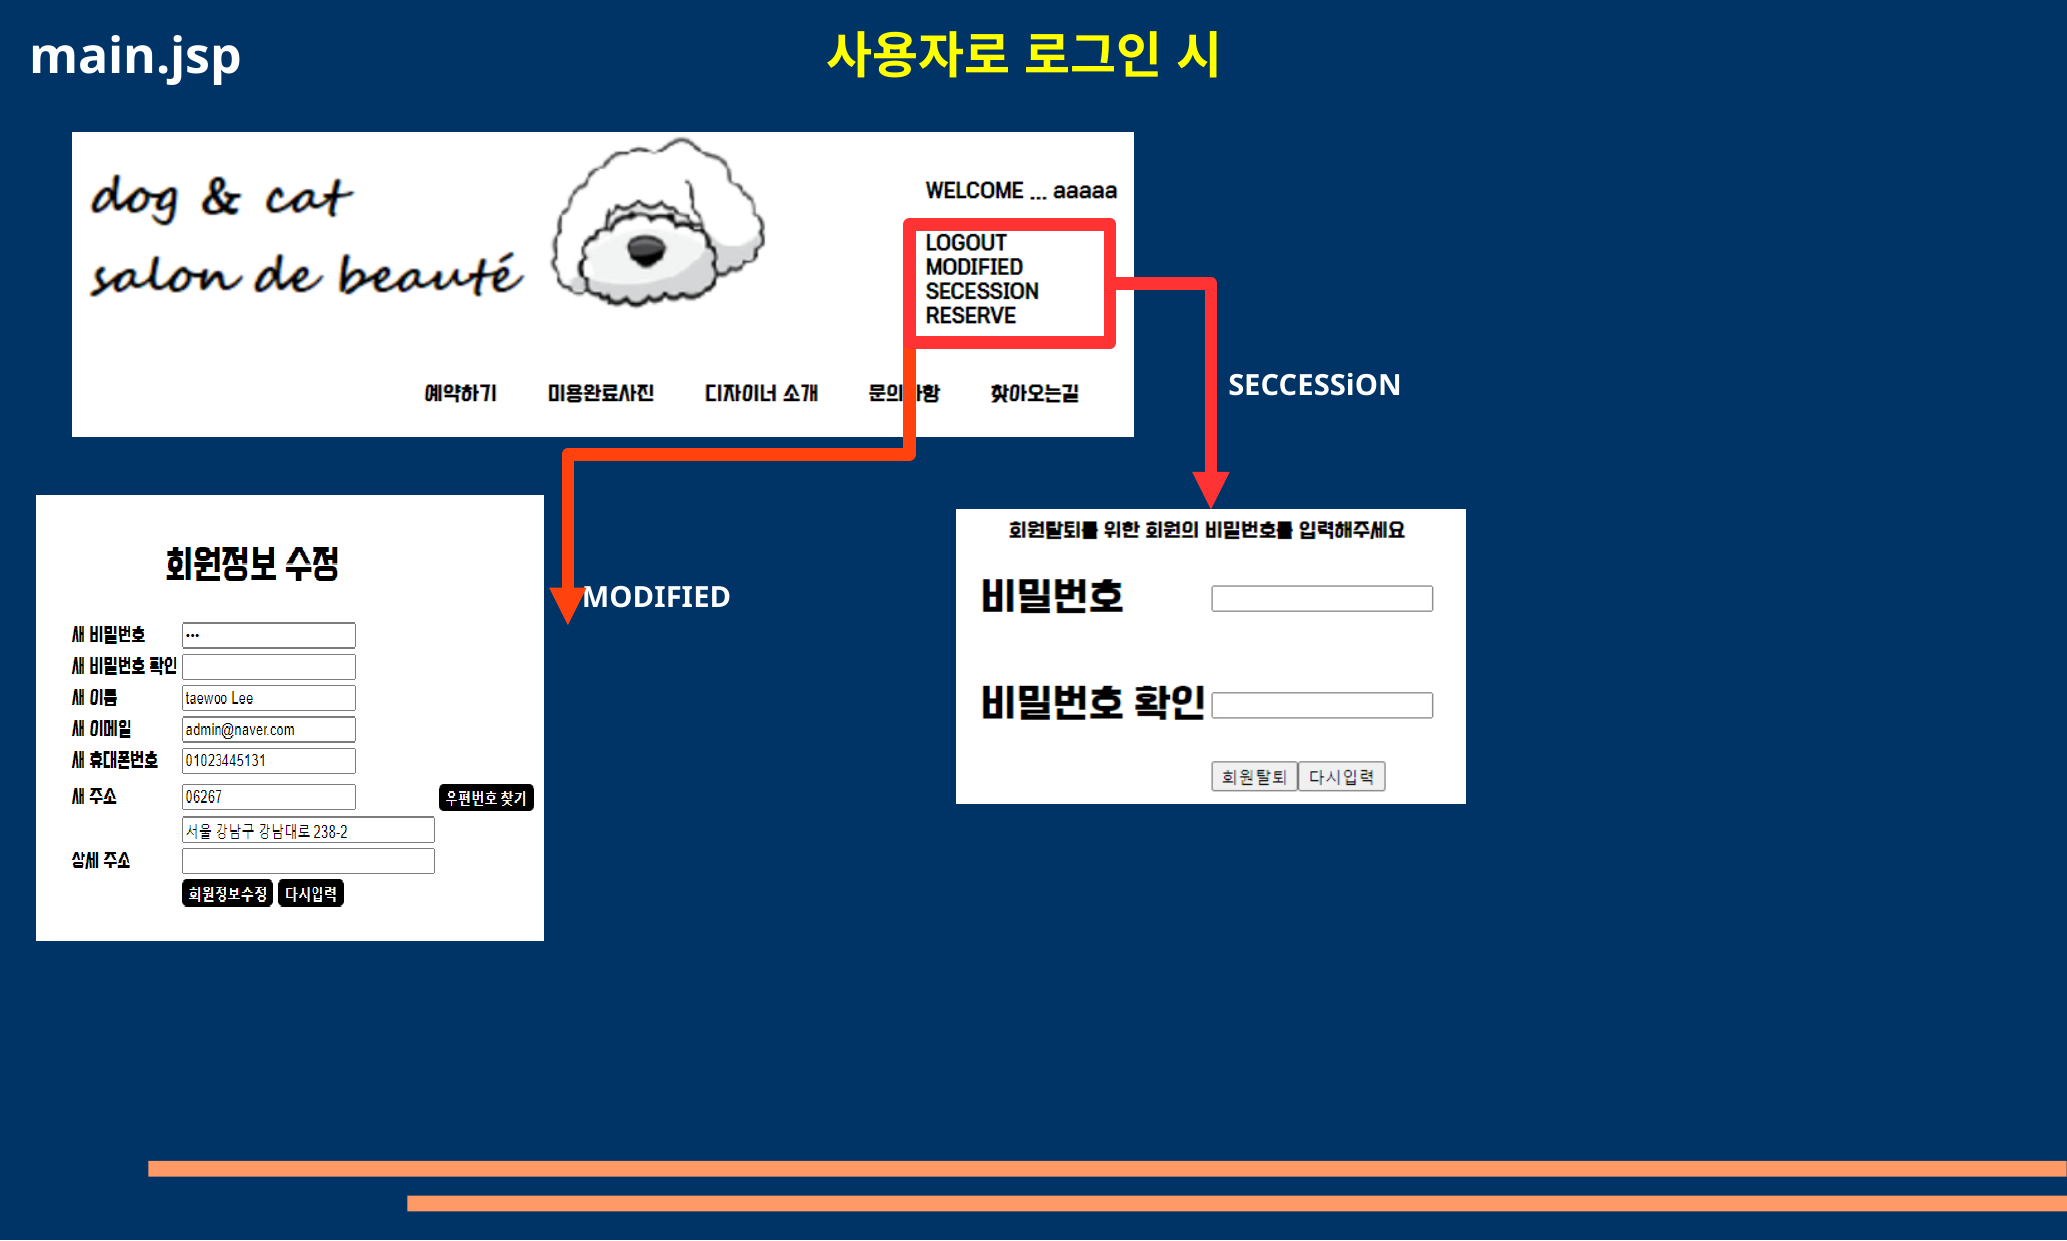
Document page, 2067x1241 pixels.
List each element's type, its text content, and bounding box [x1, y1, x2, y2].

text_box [567, 283, 910, 626]
picture [72, 131, 1135, 438]
picture [36, 495, 544, 942]
text_box 사용자로 로그인 시 [826, 23, 1276, 84]
picture [956, 509, 1466, 804]
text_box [1109, 283, 1212, 510]
text_box SECCESSiON [1228, 366, 1434, 401]
text_box main.jsp [29, 23, 384, 84]
